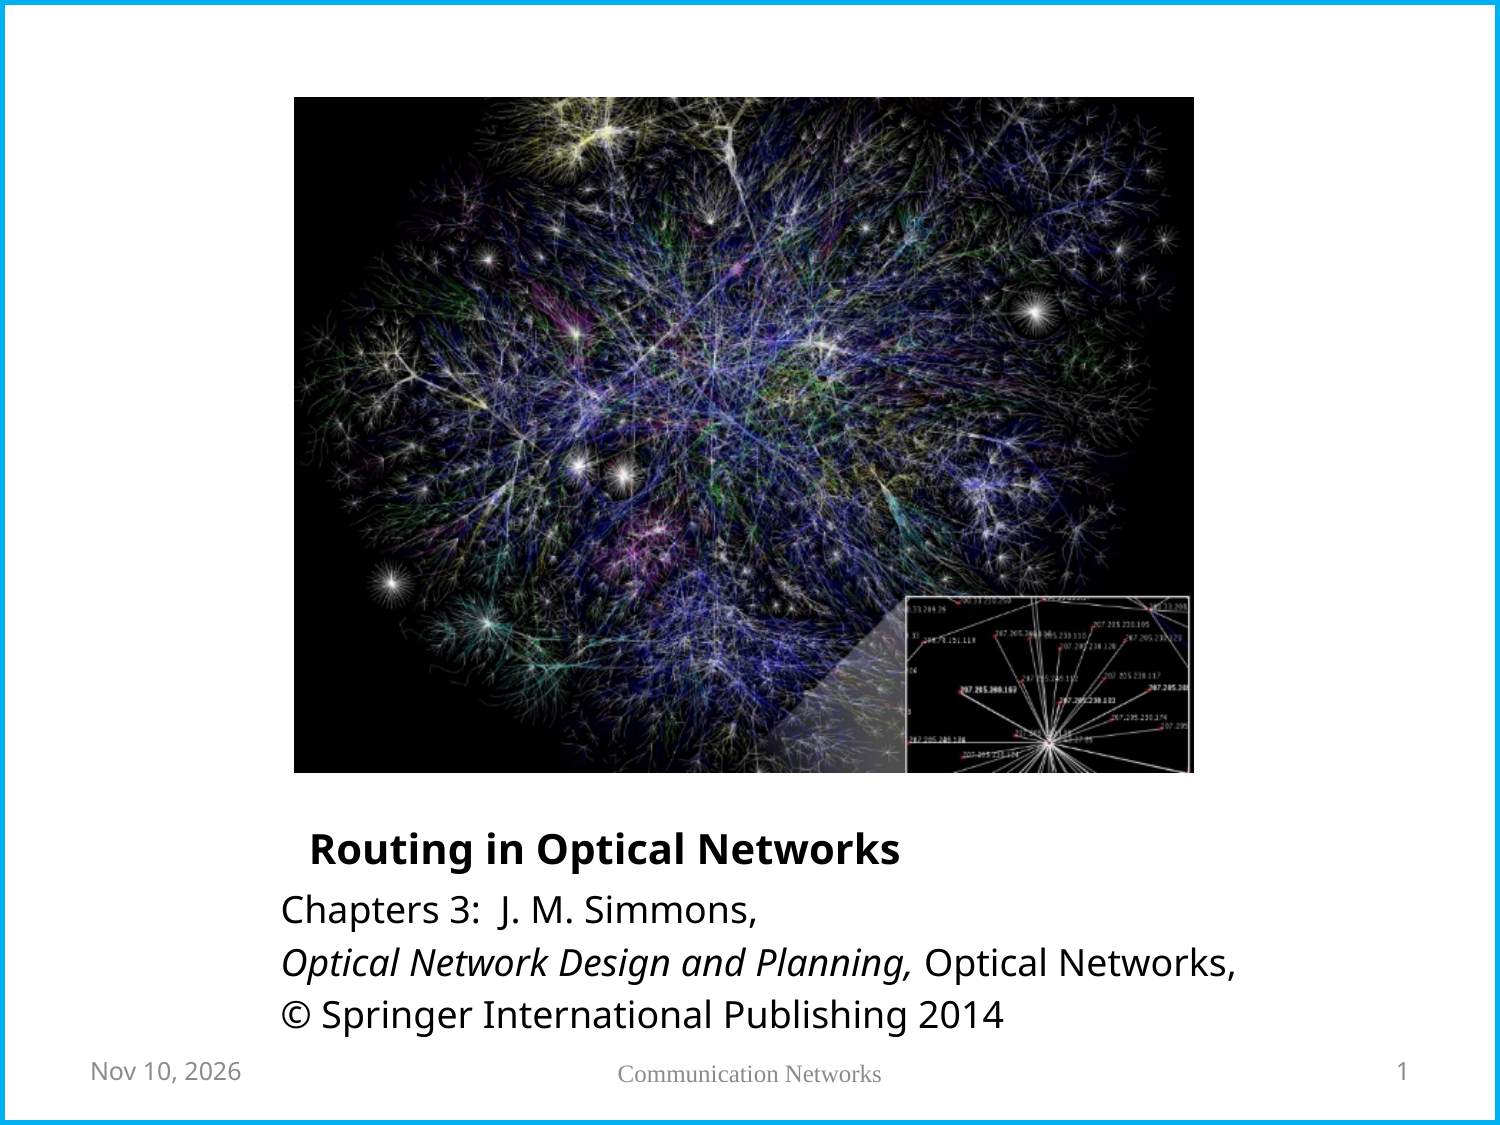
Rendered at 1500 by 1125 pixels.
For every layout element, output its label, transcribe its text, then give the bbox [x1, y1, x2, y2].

picture [293, 97, 1195, 773]
text_box Chapters 3: J. M. Simmons, Optical Network Design and Planning, Optical Networks, © Springer International Publishing 2014 [265, 878, 1391, 1125]
slide_number 7-May-18 [75, 1042, 425, 1103]
title Routing in Optical Networks [294, 787, 1194, 881]
slide_number 1 [1074, 1042, 1425, 1103]
